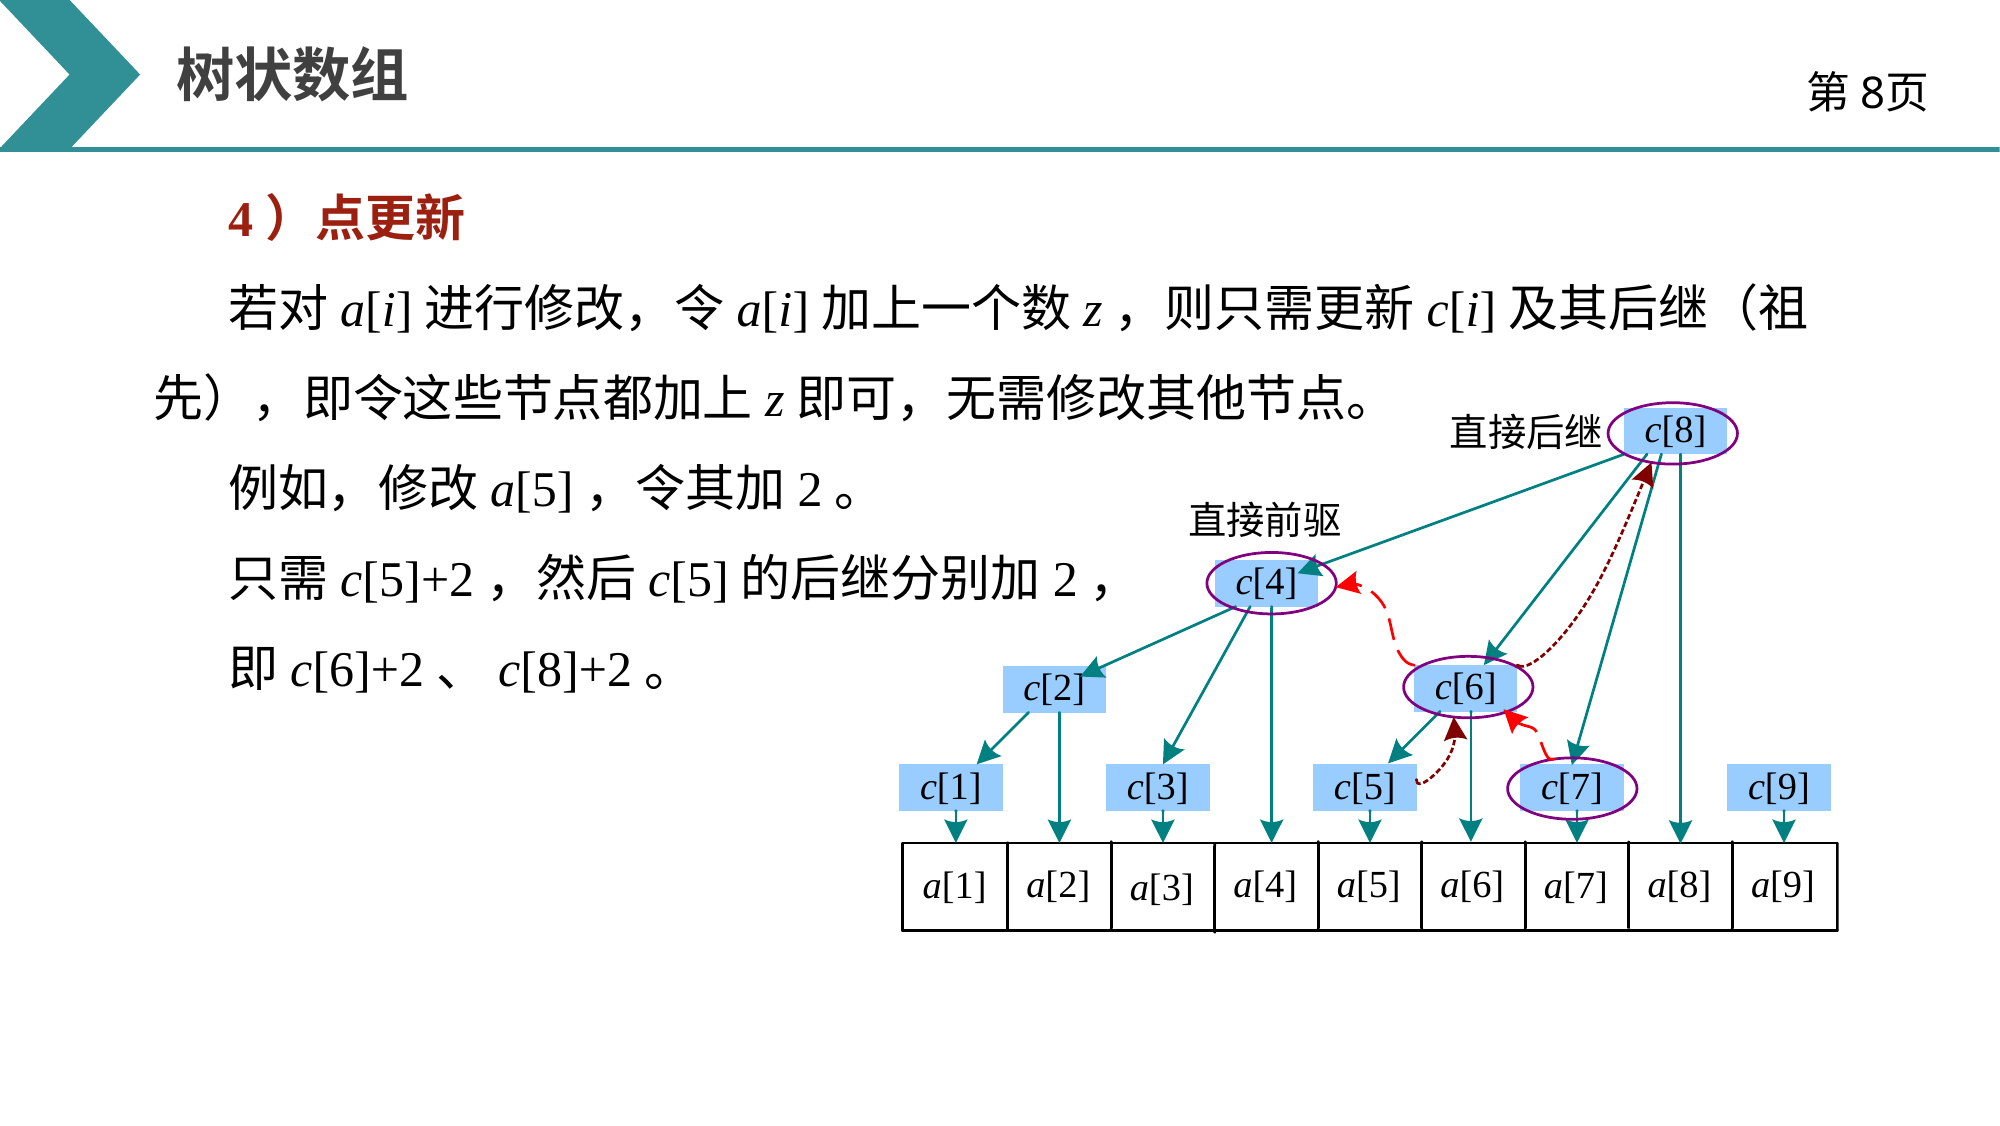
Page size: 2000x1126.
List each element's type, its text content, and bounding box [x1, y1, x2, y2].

picture [893, 396, 1839, 934]
text_box 4）点更新 若对a[i]进行修改，令a[i]加上一个数z，则只需更新c[i]及其后继（祖先），即令这些节点都加上z即可，无需修改其他节点。 例如，修改a[5]，令其加2。 只需c[5]+2，然后c[5]的后继分别加2， 即c[6]+2、c[8]+2。 [138, 161, 1916, 704]
text_box [0, 0, 142, 148]
text_box 树状数组 [161, 31, 658, 116]
